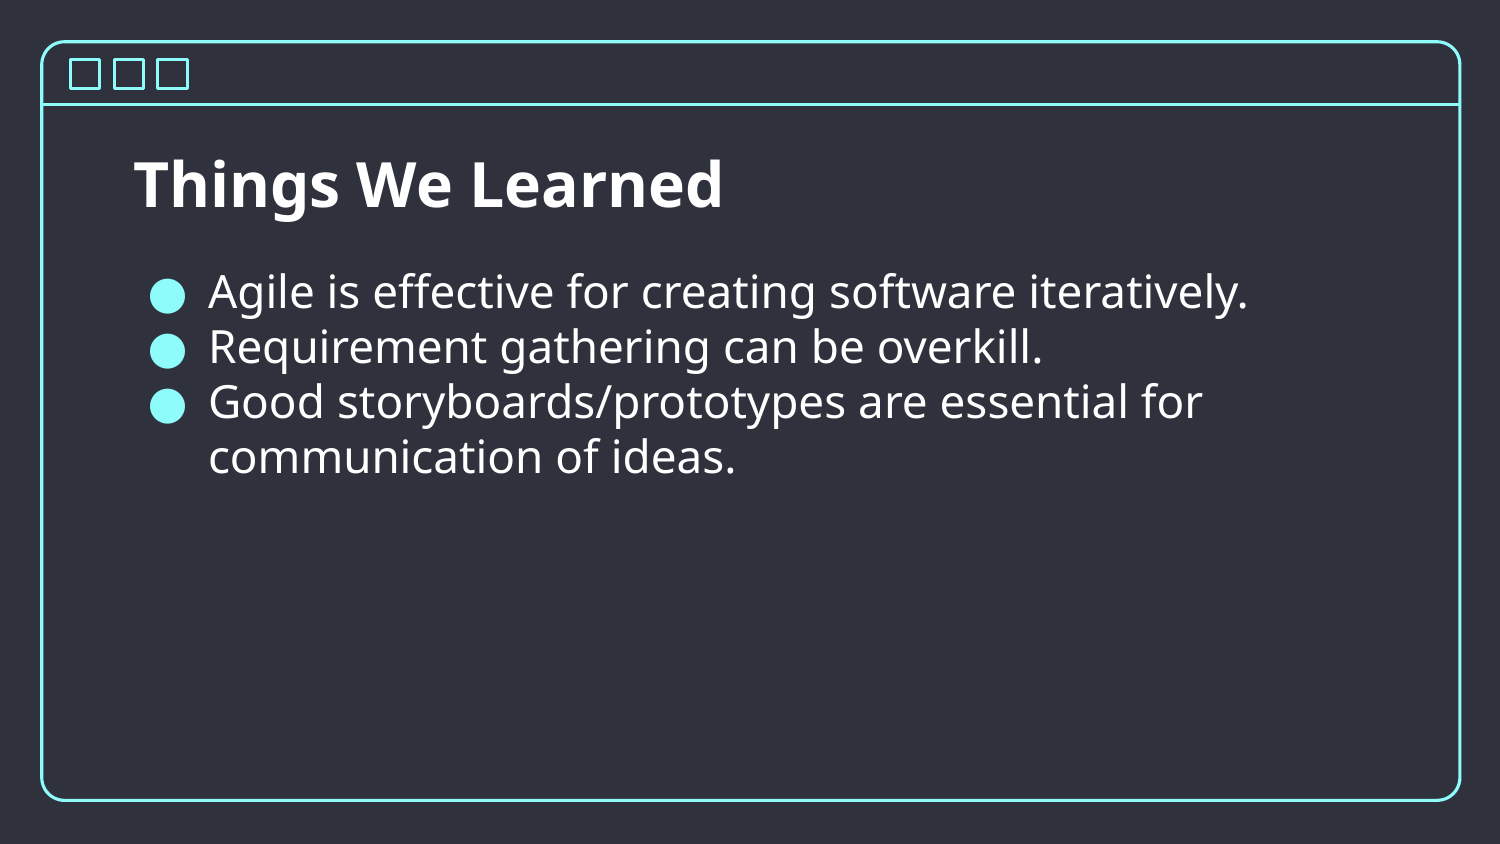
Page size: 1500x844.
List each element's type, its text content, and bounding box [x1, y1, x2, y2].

title Things We Learned [118, 129, 1382, 224]
list Agile is effective for creating software iteratively. Requirement gathering can be overkill. Good storyboards/prototypes are essential for communication of ideas. [118, 248, 1353, 675]
